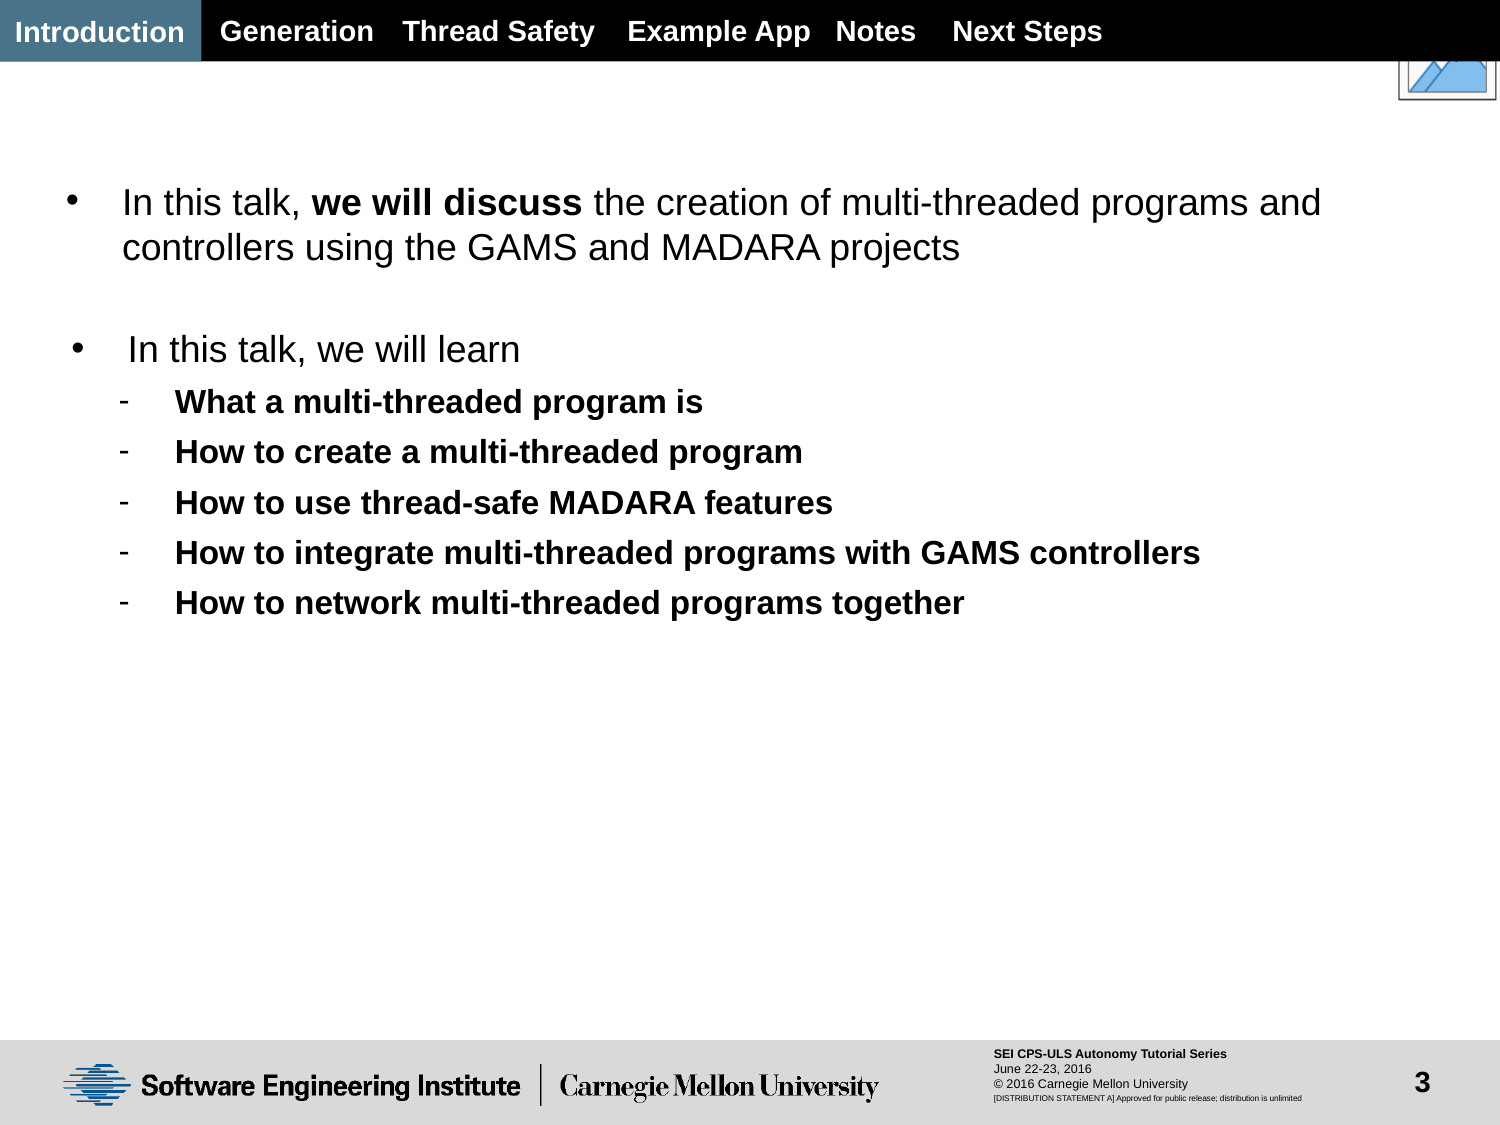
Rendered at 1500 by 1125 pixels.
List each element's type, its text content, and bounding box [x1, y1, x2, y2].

text_box [202, 0, 1394, 62]
text_box Example App [612, 0, 821, 61]
text_box Notes [821, 0, 937, 61]
picture [52, 1054, 890, 1112]
text_box In this talk, we will learn What a multi-threaded program is How to create a multi-threaded program How to use thread-safe MADARA features How to integrate multi-threaded programs with GAMS controllers How to network multi-threaded programs together [15, 324, 1381, 702]
picture [1394, 0, 1500, 105]
list In this talk, we will discuss the creation of multi-threaded programs and controllers using the GAMS and MADARA projects [65, 177, 1431, 288]
text_box Generation [205, 0, 387, 61]
text_box Introduction [0, 0, 202, 62]
text_box Thread Safety [387, 0, 563, 61]
text_box Next Steps [937, 0, 1192, 61]
